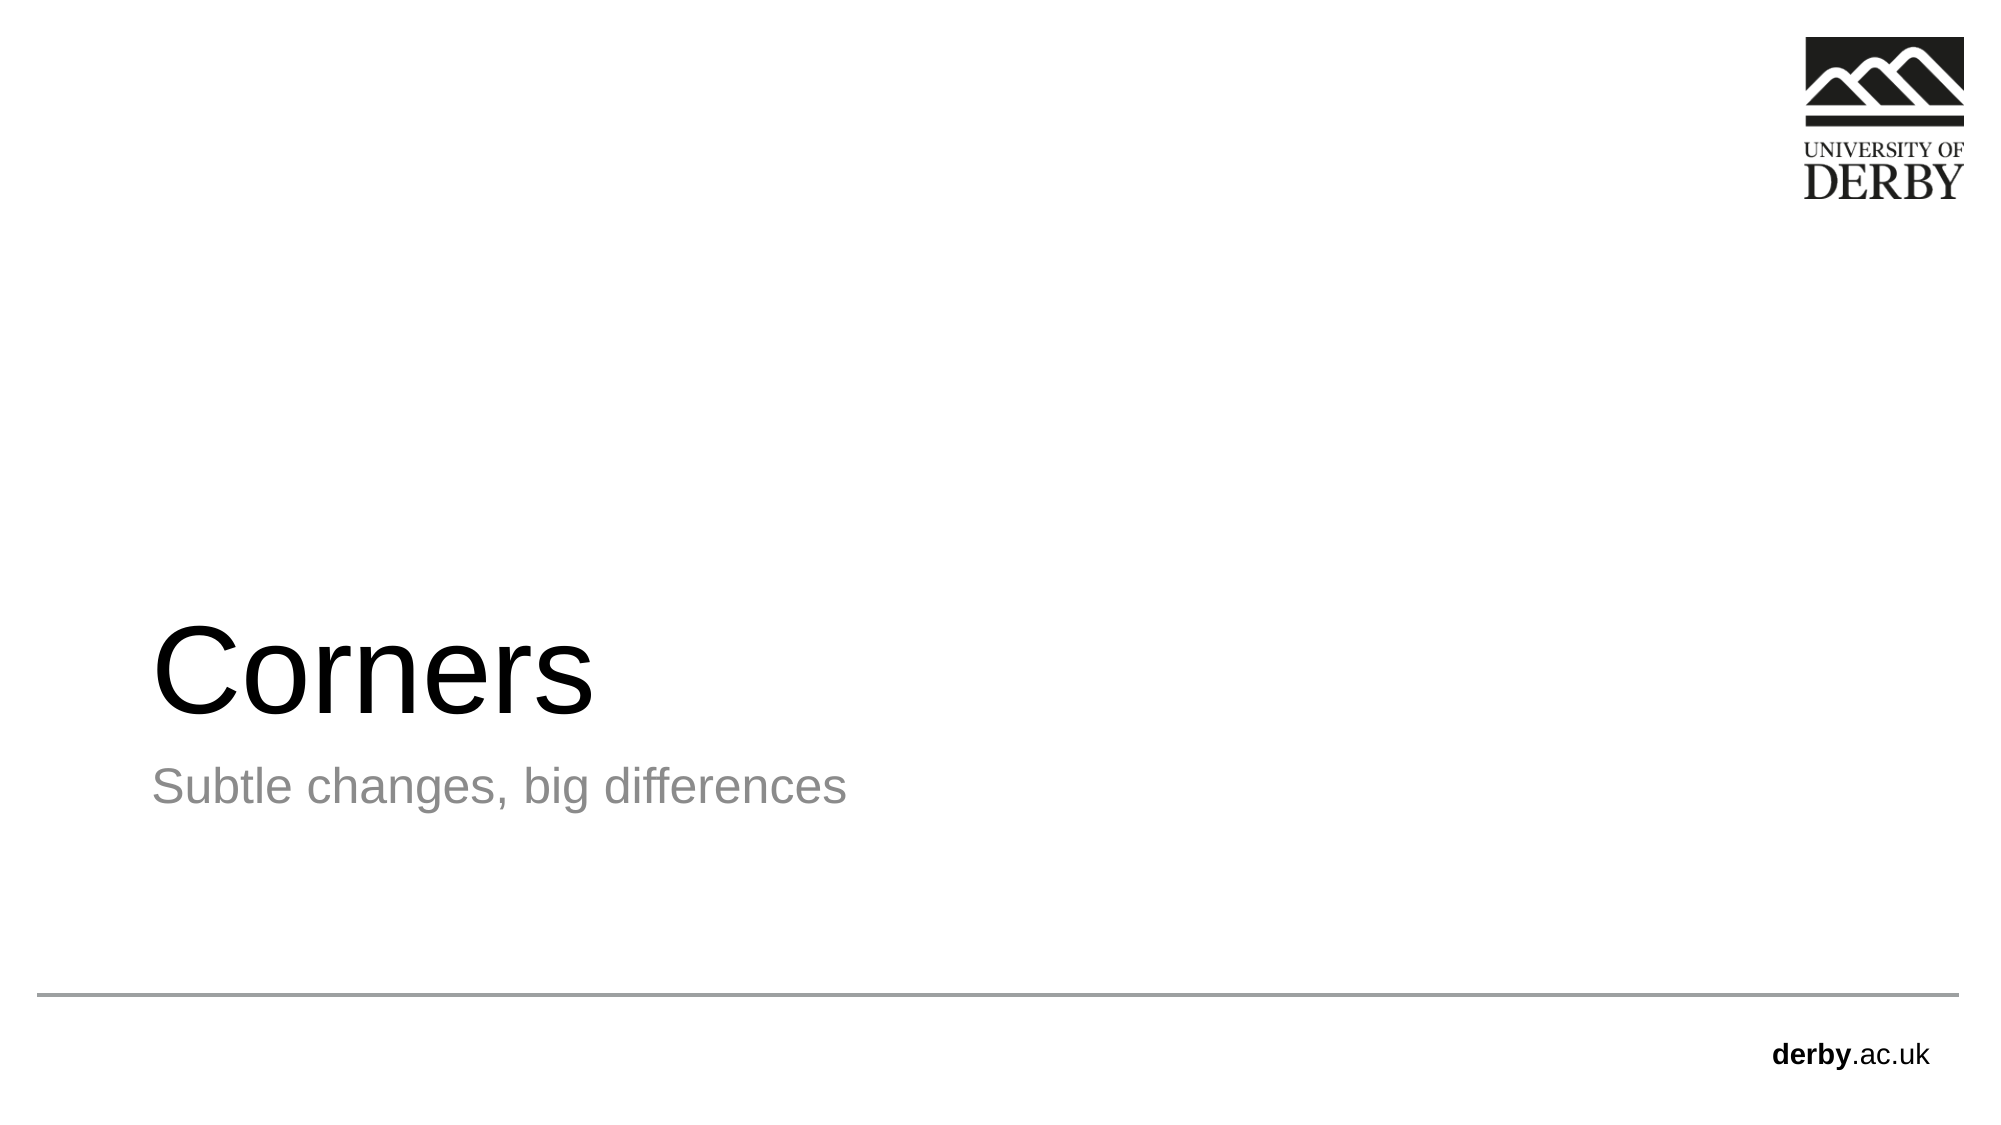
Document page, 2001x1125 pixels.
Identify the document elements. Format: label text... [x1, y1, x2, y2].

picture [1804, 37, 1964, 199]
title Corners [136, 280, 1796, 749]
list Subtle changes, big differences [136, 752, 1796, 985]
